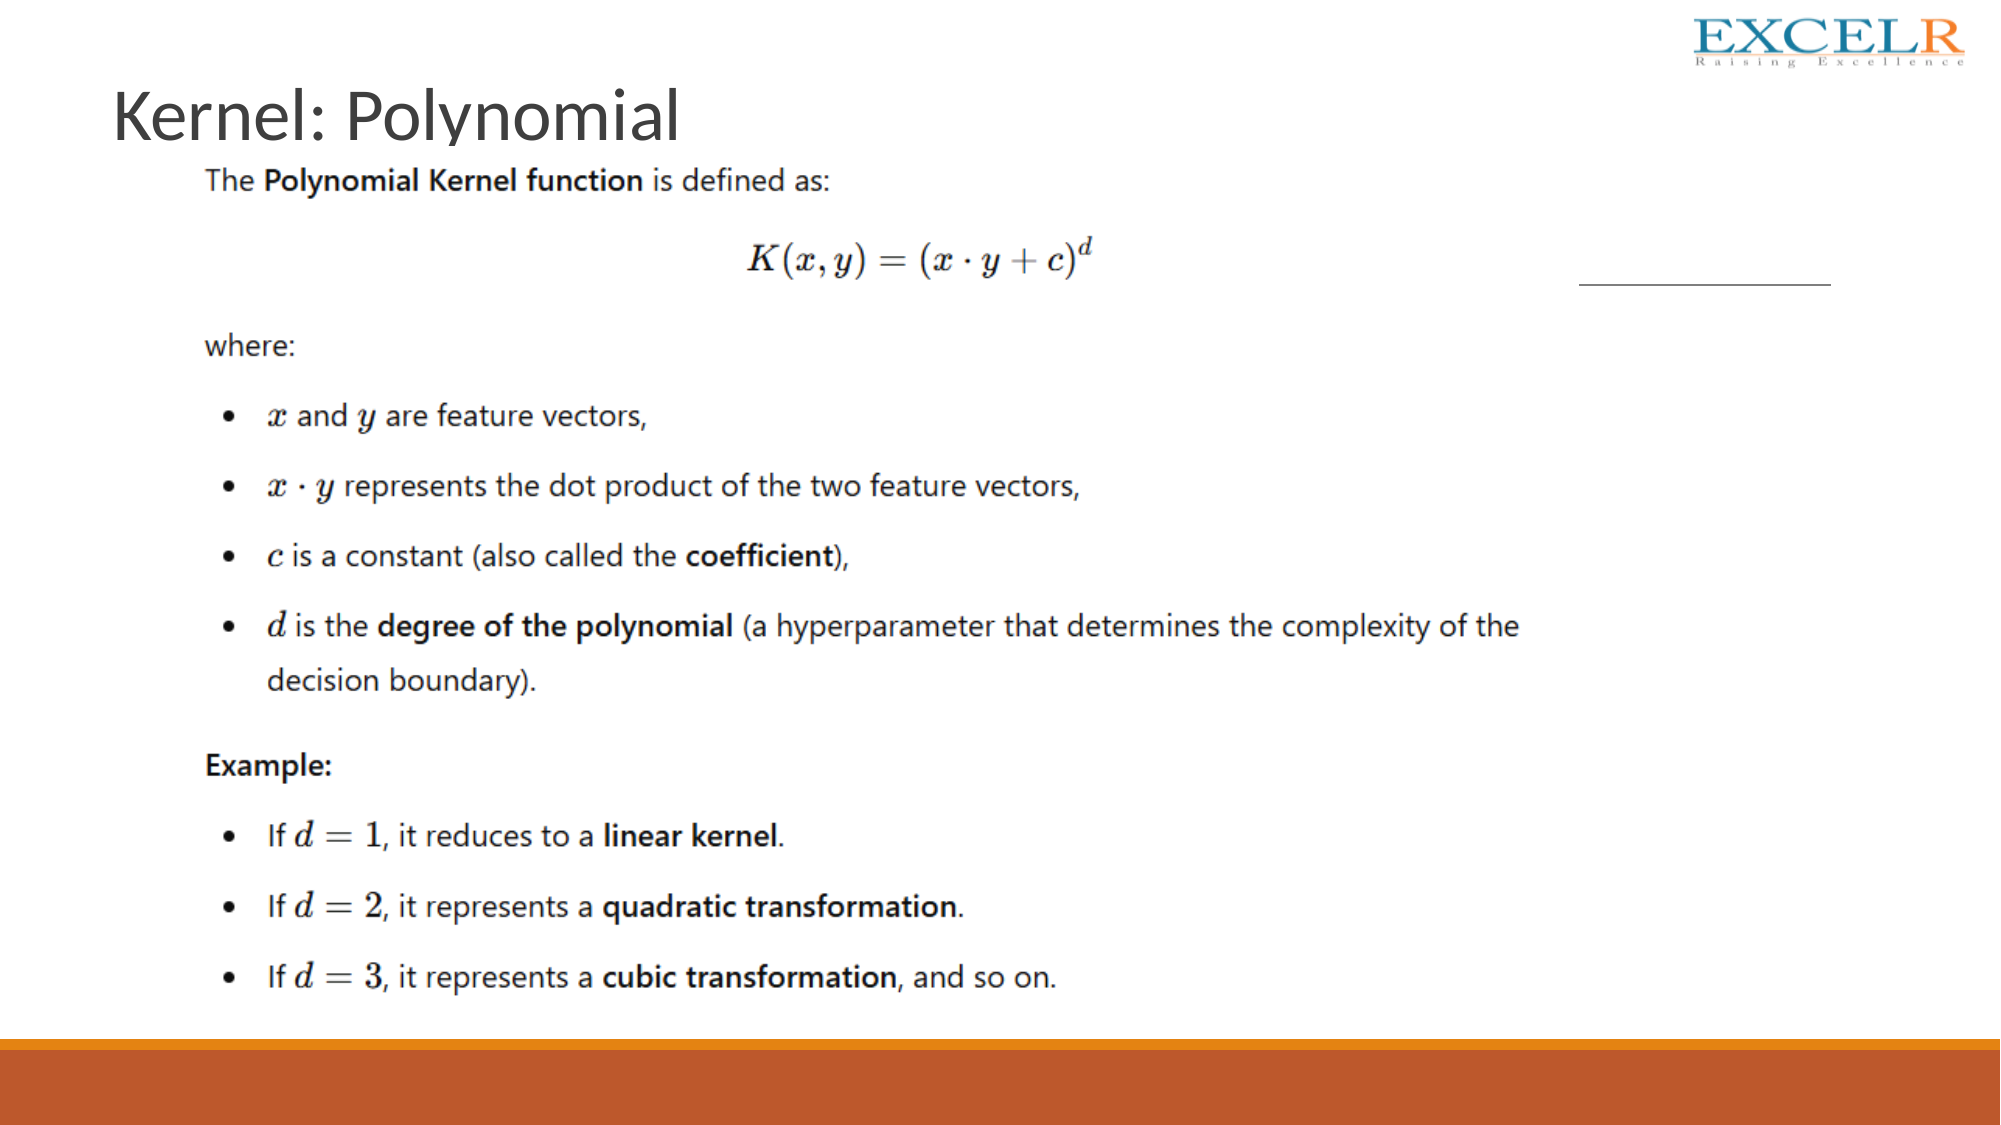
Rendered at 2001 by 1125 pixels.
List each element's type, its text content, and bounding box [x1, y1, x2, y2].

picture [179, 729, 1207, 1038]
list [179, 146, 1579, 730]
picture [1692, 12, 1968, 73]
title Kernel: Polynomial [98, 47, 1757, 163]
